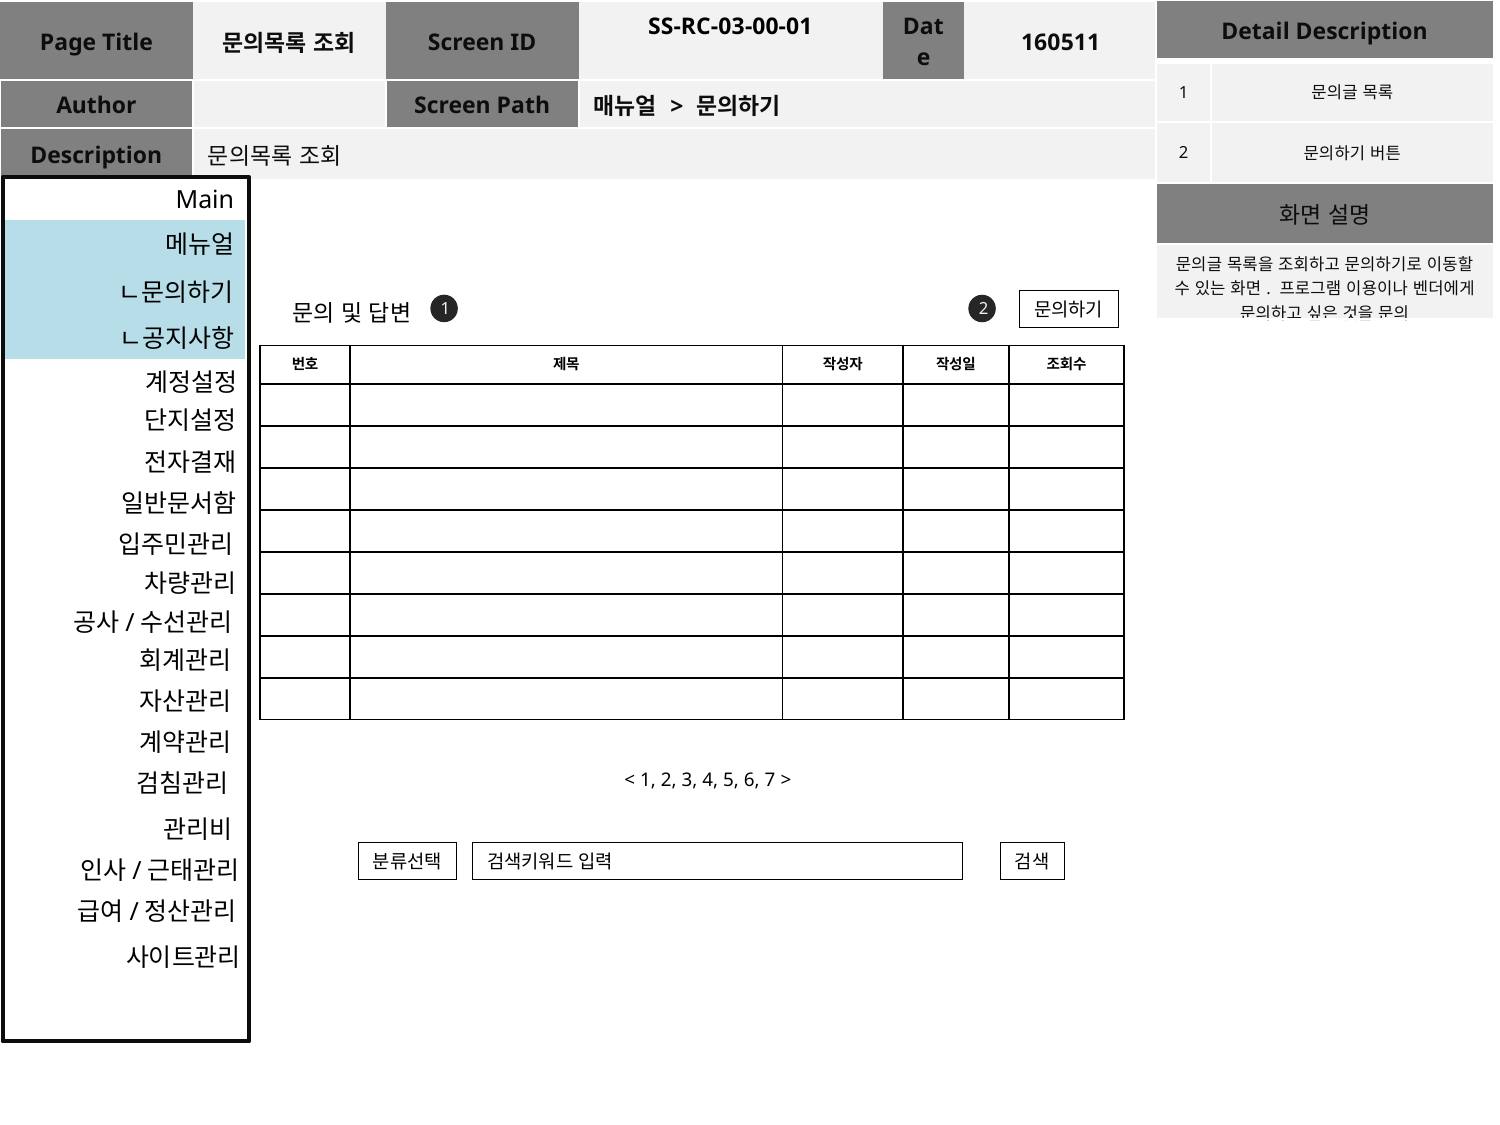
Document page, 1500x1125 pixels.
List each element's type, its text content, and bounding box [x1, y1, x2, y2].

table_cell Description [1, 129, 192, 175]
table_header Page Title [0, 2, 193, 79]
text_box 관리비 [0, 805, 248, 851]
table_cell [783, 553, 902, 593]
table_cell 1 [1157, 64, 1210, 121]
text_box 사이트관리 [7, 933, 256, 979]
text_box 급여/정산관리 [3, 888, 252, 933]
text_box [962, 290, 1002, 325]
table_cell [1010, 427, 1123, 467]
table_cell [351, 679, 782, 719]
text_box [244, 606, 251, 847]
table_cell [351, 469, 782, 509]
table_cell 2 [1157, 123, 1210, 182]
table_header Screen ID [386, 2, 579, 79]
table_header 160511 [964, 2, 1155, 79]
table_header 문의목록 조회 [193, 2, 386, 79]
text_box 계약관리 [0, 719, 247, 764]
text_box ㄴ공지사항 [1, 315, 250, 361]
table_cell [783, 385, 902, 425]
text_box 회계관리 [0, 637, 247, 678]
table_header 조회수 [1010, 346, 1123, 383]
table_cell [261, 637, 349, 677]
table_cell [783, 637, 902, 677]
table_cell [351, 595, 782, 635]
table_cell 문의목록 조회 [194, 129, 1155, 179]
table_cell [351, 427, 782, 467]
table_cell [783, 679, 902, 719]
text_box 검색키워드 입력 [472, 842, 963, 880]
table_header 작성자 [783, 346, 902, 383]
table_cell [783, 595, 902, 635]
table_cell Author [1, 81, 192, 127]
table_cell 문의글 목록을 조회하고 문의하기로 이동할 수 있는 화면. 프로그램 이용이나 벤더에게 문의하고 싶은 것을 문의 [1157, 245, 1493, 318]
table_header 작성일 [904, 346, 1008, 383]
table_cell [783, 427, 902, 467]
table_cell [351, 553, 782, 593]
text_box 공사/수선관리 [0, 598, 248, 644]
text_box 문의하기 [1019, 290, 1119, 328]
table_cell [904, 511, 1008, 551]
table_cell [904, 595, 1008, 635]
table_cell 문의글 목록 [1212, 64, 1493, 121]
text_box 전자결재 [2, 438, 251, 479]
table_header Detail Description [1157, 1, 1493, 58]
table_cell [904, 385, 1008, 425]
text_box 계정설정 [4, 359, 253, 405]
table_cell [351, 385, 782, 425]
table_cell [904, 679, 1008, 719]
text_box Main [1, 176, 250, 221]
table_cell [1010, 595, 1123, 635]
text_box [1, 851, 251, 1043]
table_cell [261, 385, 349, 425]
table_cell [351, 511, 782, 551]
table_cell [1010, 679, 1123, 719]
text_box ㄴ문의하기 [0, 269, 249, 314]
table_cell [1010, 469, 1123, 509]
table_cell [261, 469, 349, 509]
table_cell [261, 595, 349, 635]
text_box 차량관리 [2, 560, 251, 606]
text_box 분류선택 [358, 842, 457, 880]
table_header SS-RC-03-00-01 [579, 2, 883, 79]
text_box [424, 290, 467, 327]
text_box < 1, 2, 3, 4, 5, 6, 7 > [609, 760, 807, 798]
table_cell [904, 469, 1008, 509]
table_cell 문의하기 버튼 [1212, 123, 1493, 182]
table_cell [1010, 637, 1123, 677]
table_cell [1010, 553, 1123, 593]
table_cell 매뉴얼 > 문의하기 [580, 81, 1155, 127]
table_cell [1010, 385, 1123, 425]
text_box 메뉴얼 [1, 221, 250, 267]
text_box 검색 [1000, 842, 1065, 880]
table_header 번호 [261, 346, 349, 383]
text_box 단지설정 [2, 397, 251, 438]
table_cell [904, 553, 1008, 593]
table_cell [261, 553, 349, 593]
table_cell [261, 679, 349, 719]
table_cell [351, 637, 782, 677]
table_cell [904, 637, 1008, 677]
table_cell [194, 81, 385, 127]
text_box 검침관리 [0, 760, 244, 805]
table_cell [783, 511, 902, 551]
table_cell 화면 설명 [1157, 184, 1493, 243]
text_box 일반문서함 [2, 479, 251, 525]
text_box 입주민관리 [0, 520, 249, 566]
table_header 제목 [351, 346, 782, 383]
table_cell Screen Path [387, 81, 578, 127]
table_cell [261, 427, 349, 467]
table_cell [1010, 511, 1123, 551]
table_cell [904, 427, 1008, 467]
table_header Date [883, 2, 964, 79]
text_box 인사/근태관리 [6, 847, 255, 892]
text_box 자산관리 [0, 678, 247, 719]
table_cell [261, 511, 349, 551]
table_cell [783, 469, 902, 509]
text_box 문의 및 답변 [277, 290, 423, 333]
